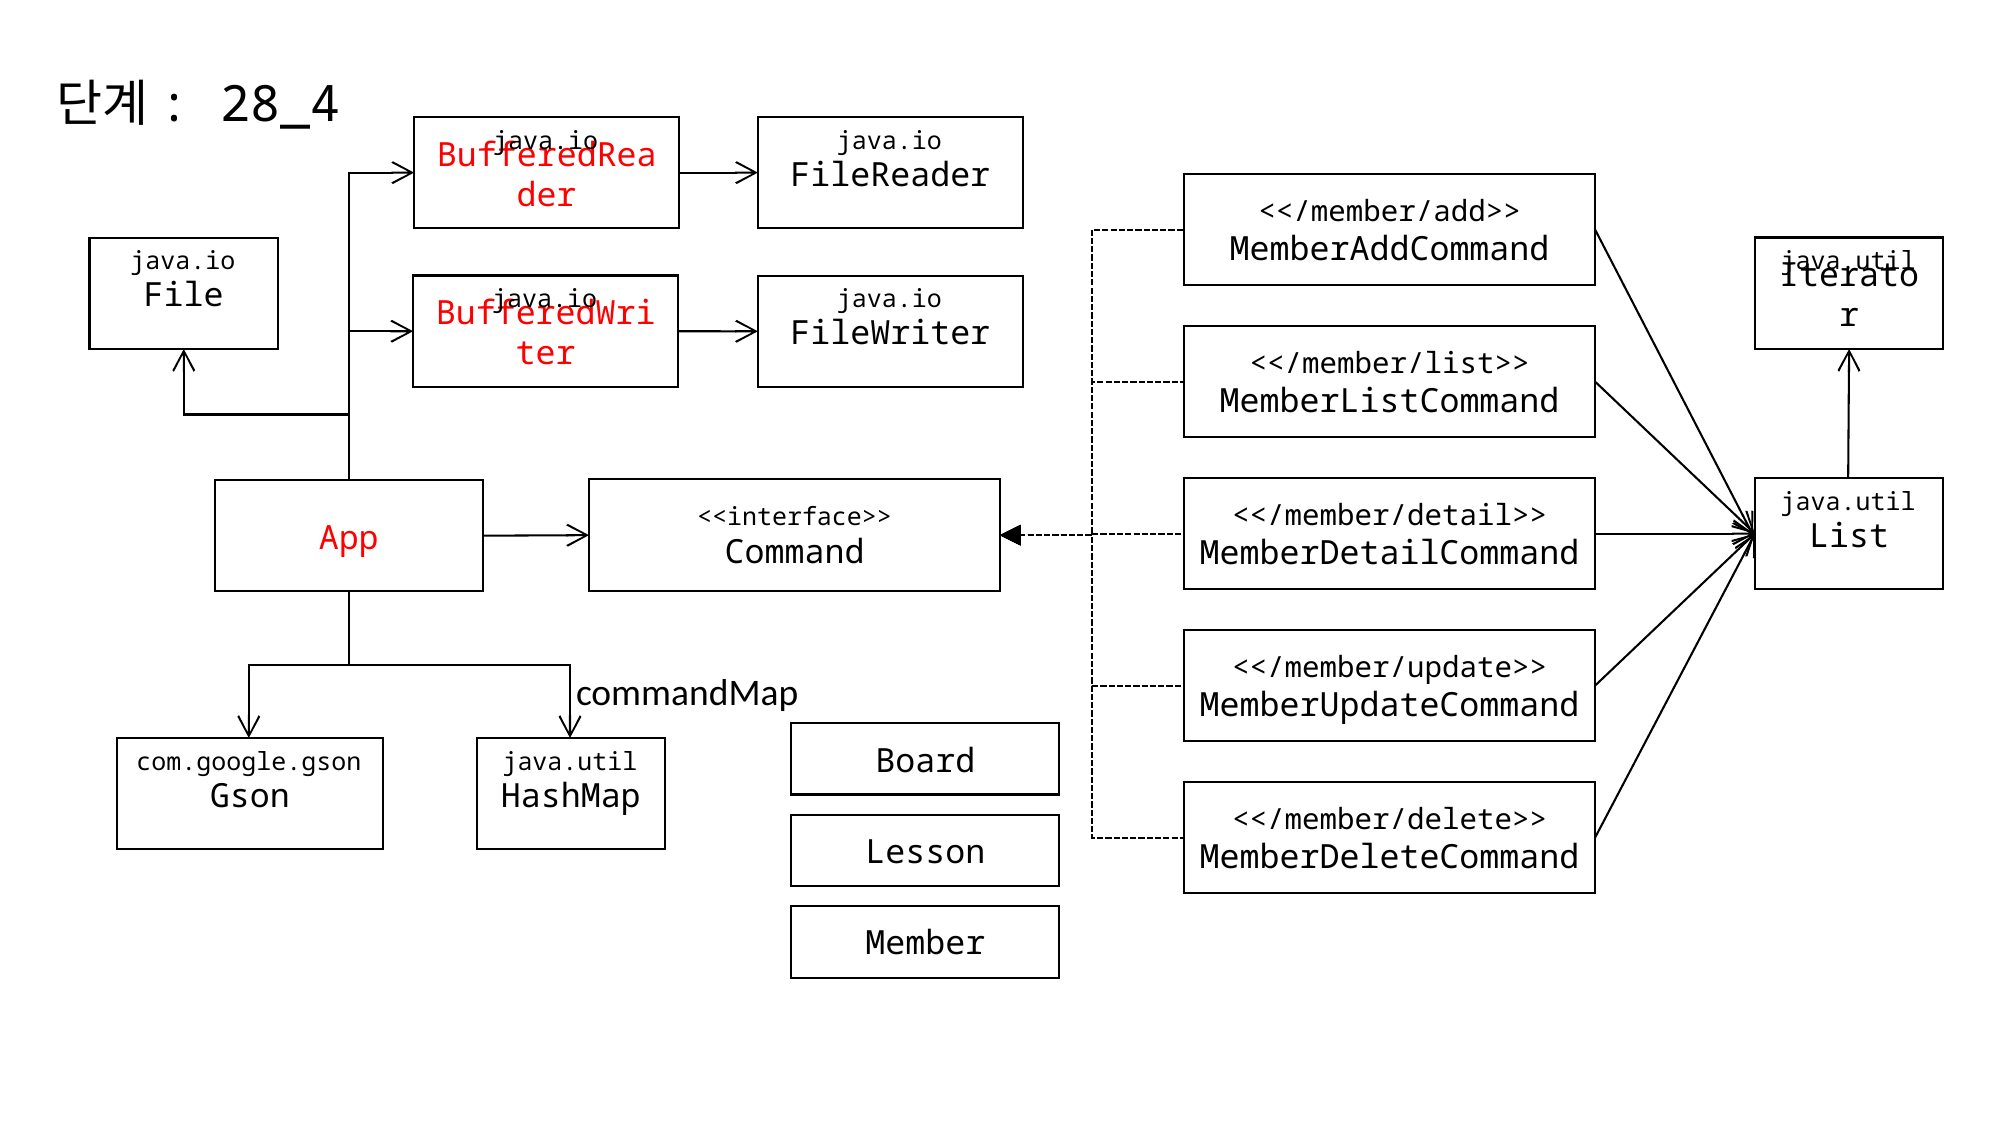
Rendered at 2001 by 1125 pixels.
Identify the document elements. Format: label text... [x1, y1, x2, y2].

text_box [474, 737, 666, 850]
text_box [227, 293, 535, 359]
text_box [1595, 381, 1755, 533]
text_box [114, 737, 383, 850]
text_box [386, 553, 533, 776]
text_box 단계: 28_4 [41, 63, 355, 139]
text_box App [214, 479, 484, 592]
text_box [410, 275, 679, 387]
text_box Board [790, 722, 999, 796]
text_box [411, 116, 680, 229]
text_box commandMap [561, 660, 814, 721]
text_box <<interface>> Command [588, 478, 999, 592]
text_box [999, 381, 1185, 533]
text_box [1595, 533, 1755, 838]
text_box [1595, 229, 1753, 381]
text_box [999, 229, 1185, 381]
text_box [999, 535, 1185, 838]
text_box Lesson [790, 814, 1060, 887]
text_box <</member/add>> MemberAddCommand [1183, 173, 1596, 286]
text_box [1755, 477, 1944, 590]
text_box <</member/delete>> MemberDeleteCommand [1183, 781, 1596, 894]
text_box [225, 614, 372, 715]
text_box Member [790, 905, 1060, 979]
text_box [1753, 237, 1944, 349]
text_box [200, 331, 332, 497]
text_box <</member/list>> MemberListCommand [1185, 325, 1595, 438]
text_box <</member/update>> MemberUpdateCommand [1185, 629, 1595, 742]
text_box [755, 116, 1024, 229]
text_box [332, 373, 456, 438]
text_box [87, 237, 279, 349]
text_box <</member/detail>> MemberDetailCommand [1185, 477, 1595, 590]
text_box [755, 275, 1024, 388]
